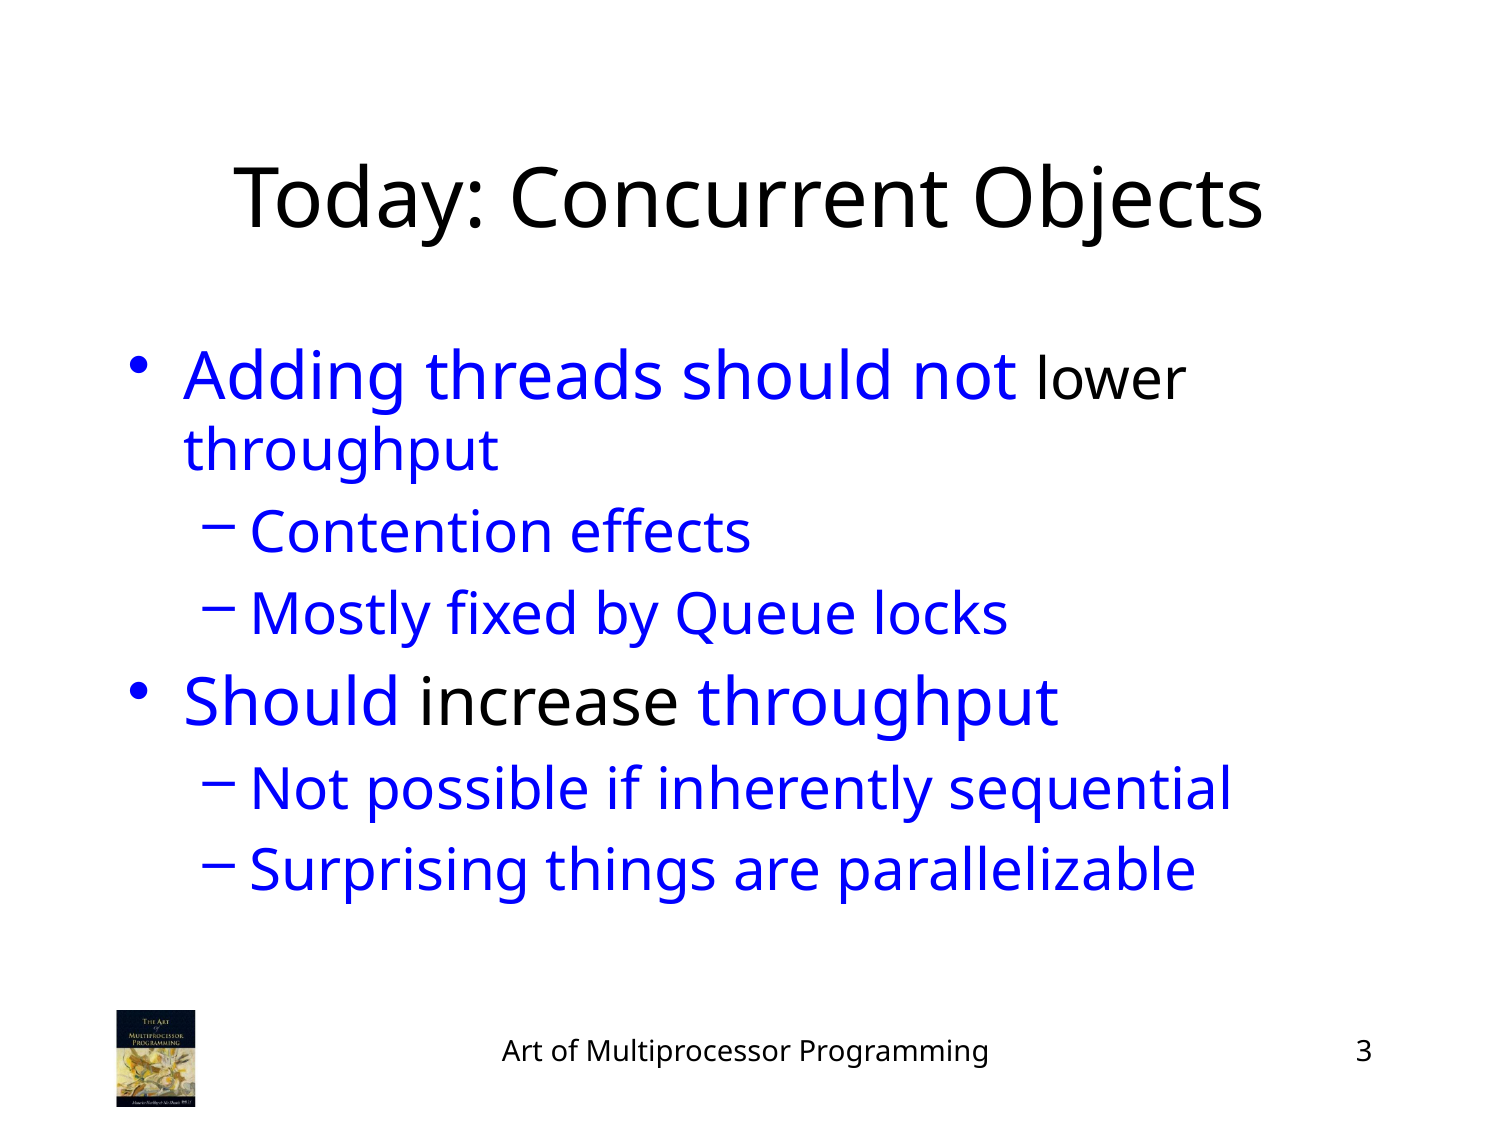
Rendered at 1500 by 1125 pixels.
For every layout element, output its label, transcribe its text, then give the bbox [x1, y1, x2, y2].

title Today: Concurrent Objects [112, 99, 1388, 288]
text_box 3 [1074, 1024, 1388, 1100]
text_box Art of Multiprocessor Programming [464, 1024, 1028, 1100]
list Adding threads should not lower throughput Contention effects Mostly fixed by Queue locks Should increase throughput Not possible if inherently sequential Surprising things are parallelizable [112, 324, 1388, 1001]
picture [107, 1010, 204, 1107]
